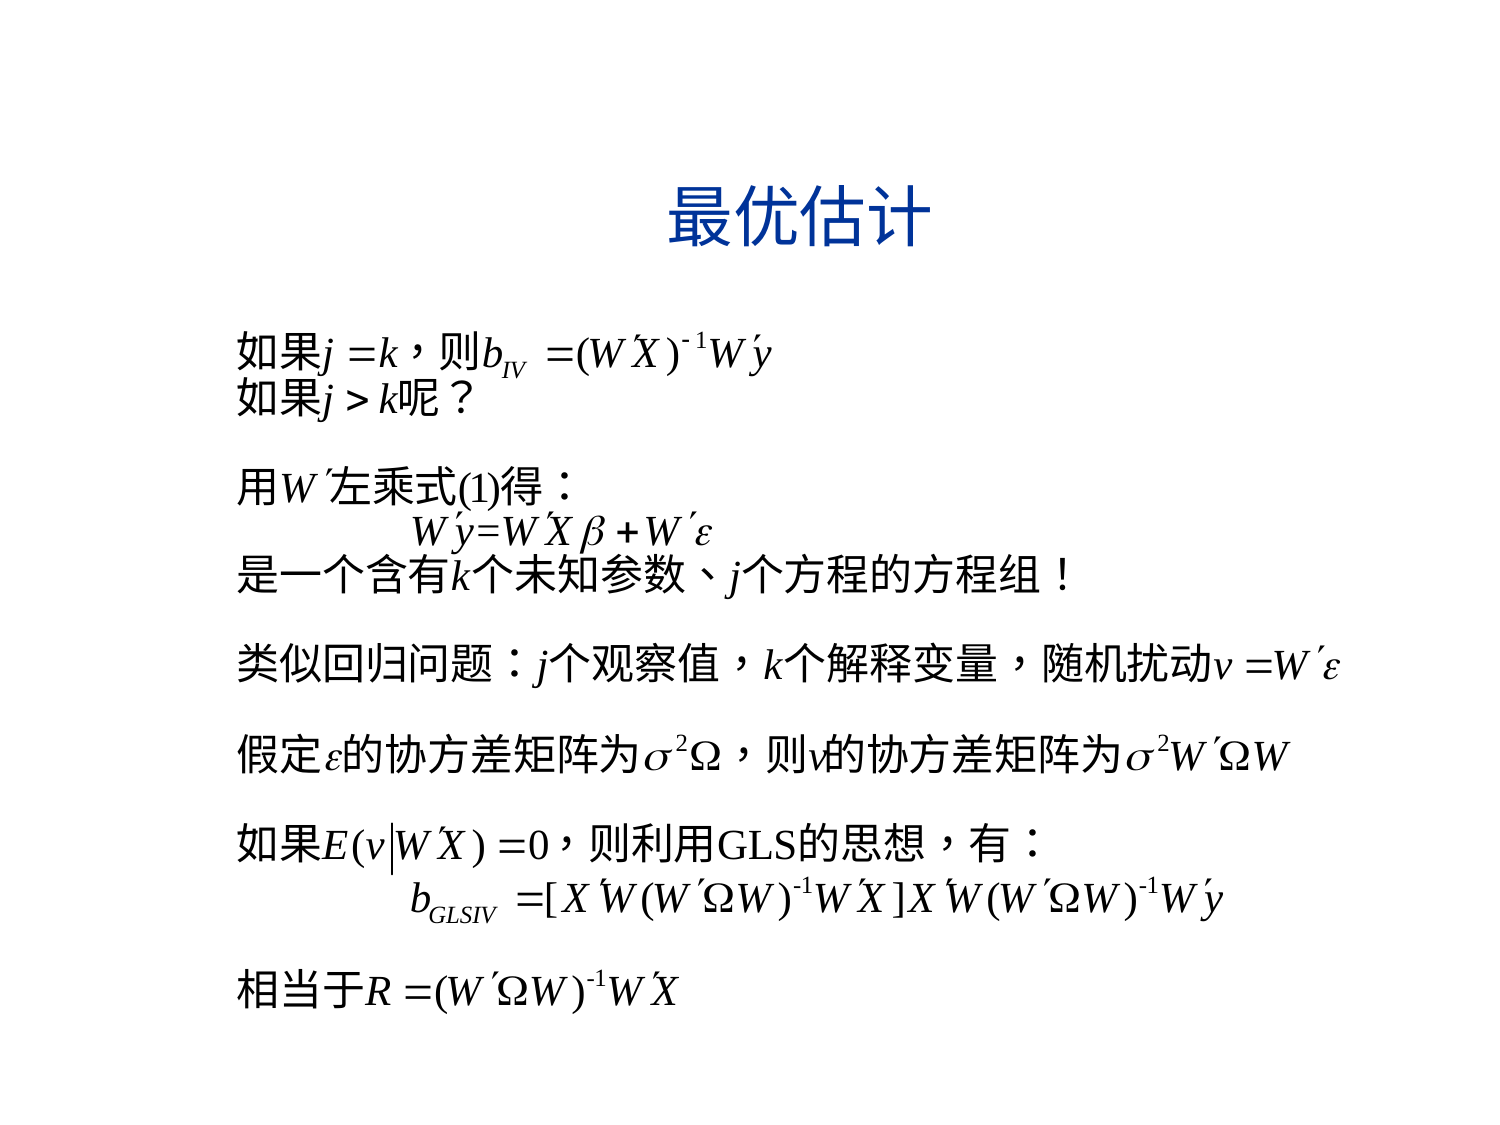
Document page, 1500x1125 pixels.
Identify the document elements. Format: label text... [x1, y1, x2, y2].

title 最优估计 [124, 174, 1476, 263]
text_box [232, 321, 1351, 1023]
